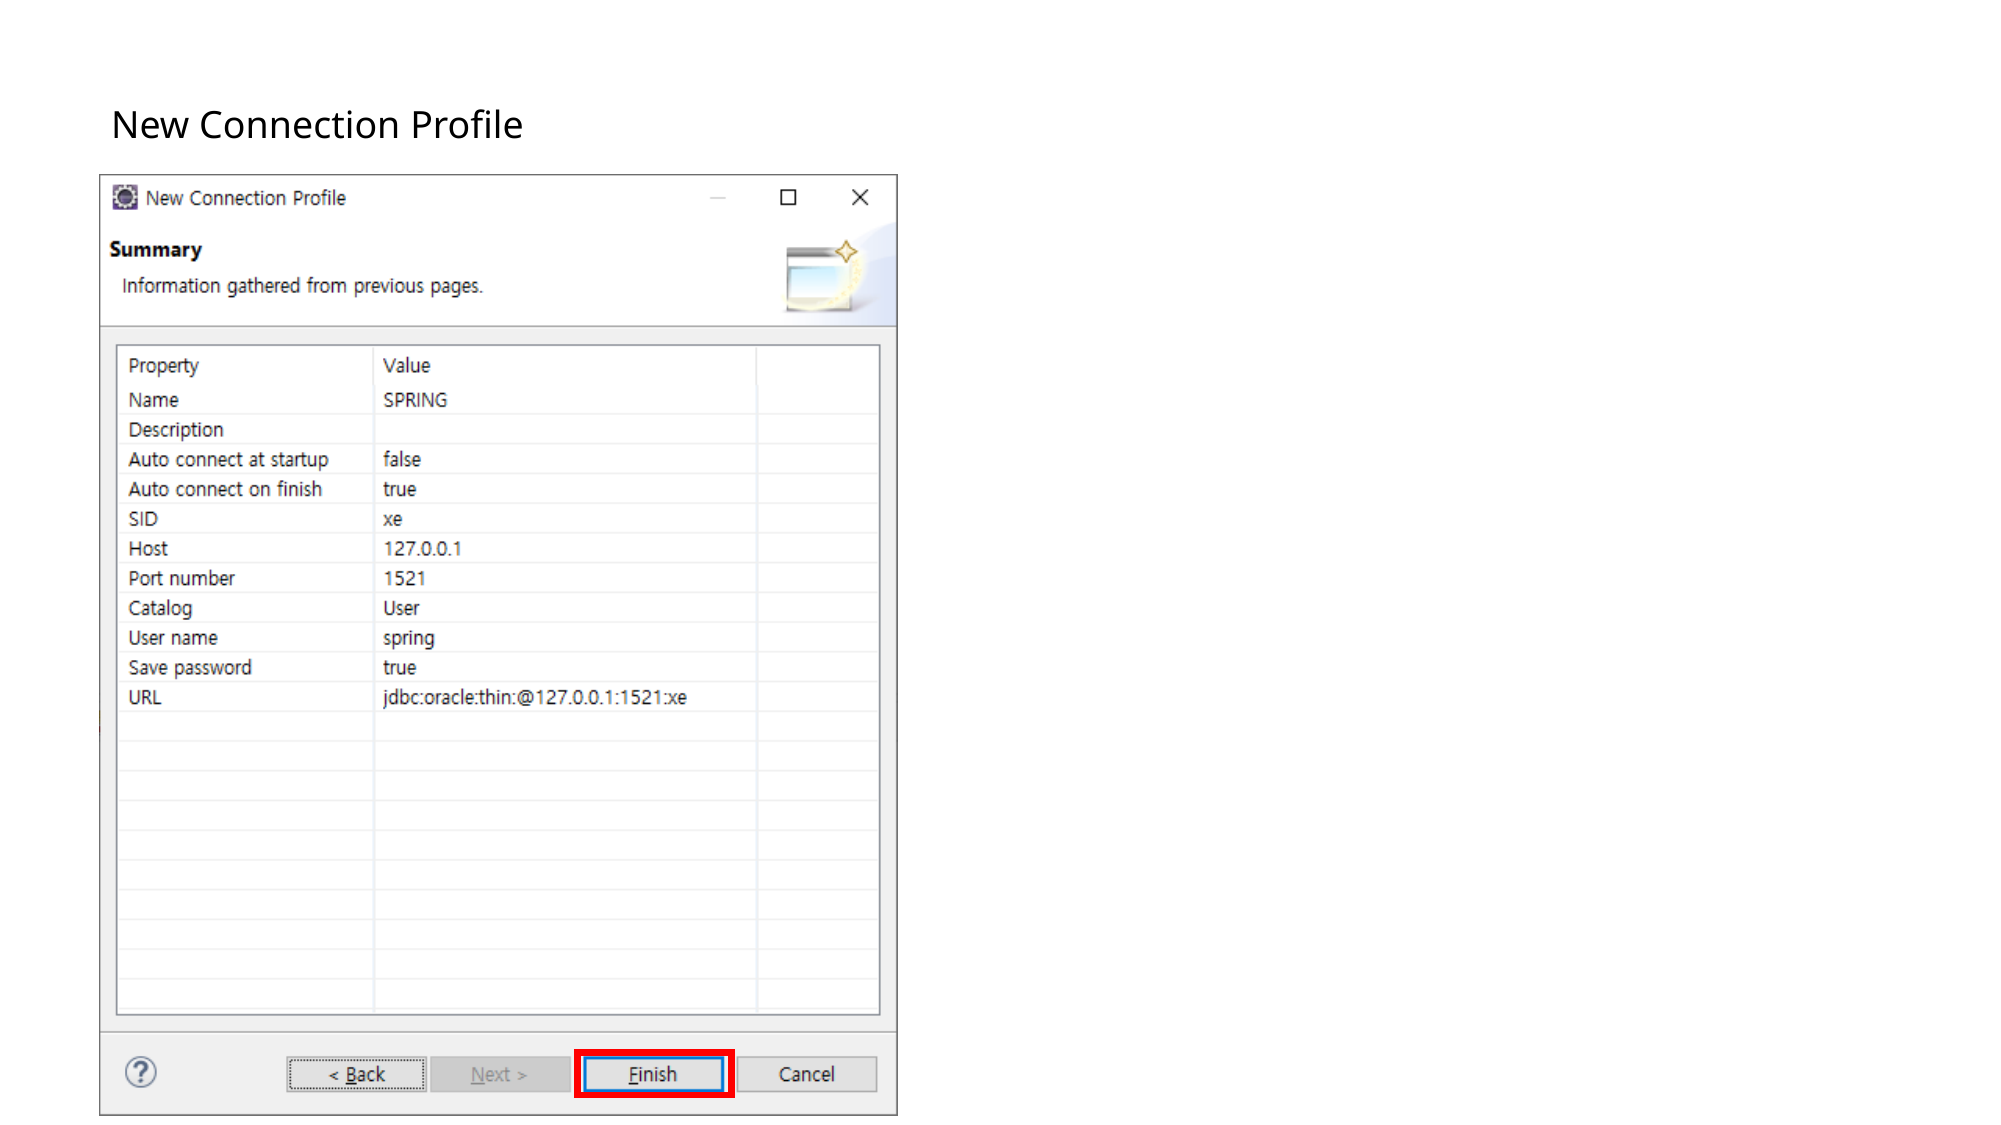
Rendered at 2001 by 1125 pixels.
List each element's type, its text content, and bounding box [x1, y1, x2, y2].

text_box New Connection Profile [96, 94, 540, 154]
picture [99, 174, 898, 1116]
